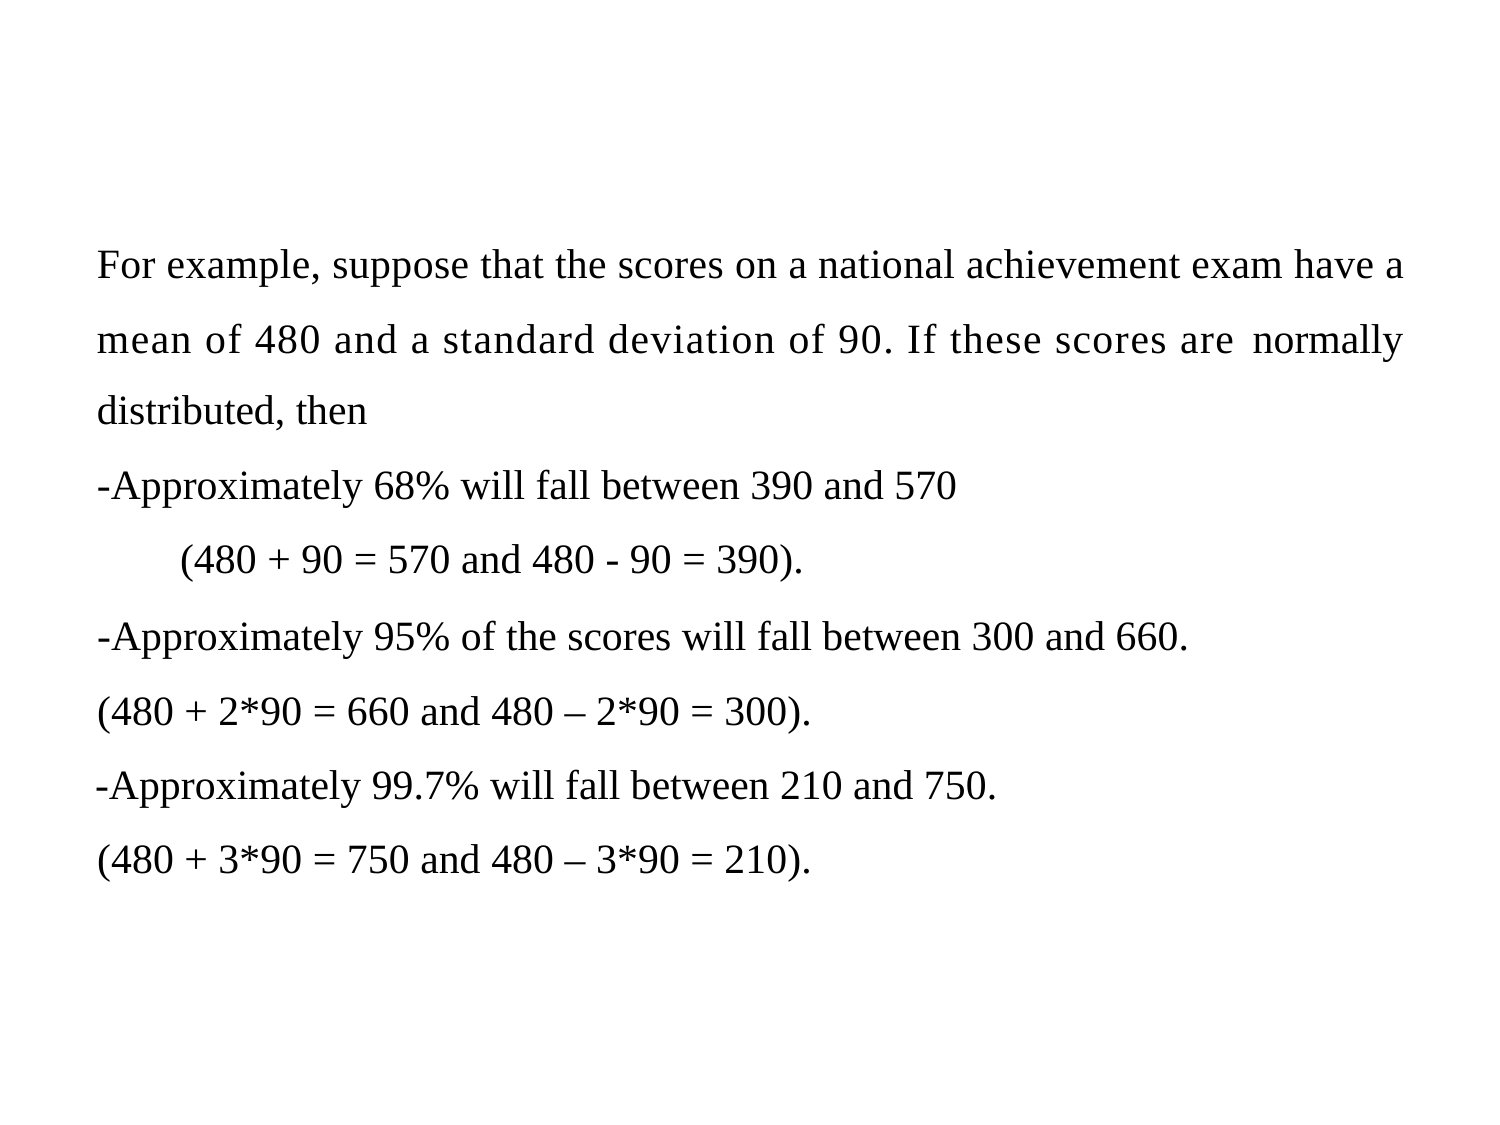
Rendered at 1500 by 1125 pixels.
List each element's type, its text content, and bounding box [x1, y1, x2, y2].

text_box normally [1250, 314, 1412, 361]
text_box For example, suppose that the scores on a national achievement exam have a [94, 239, 1412, 286]
text_box mean of 480 and a standard deviation of 90. If these scores are distributed, then -Approximately 68% will fall between 390 and 570 (480 + 90 = 570 and 480 - 90 = 390). -Approximately 95% of the scores will fall between 300 and 660. (480 + 2*90 = 660 and 480 – 2*90 = 300). -Approximately 99.7% will fall between 210 and 750. (480 + 3*90 = 750 and 480 – 3*90 = 210). [94, 314, 1243, 886]
